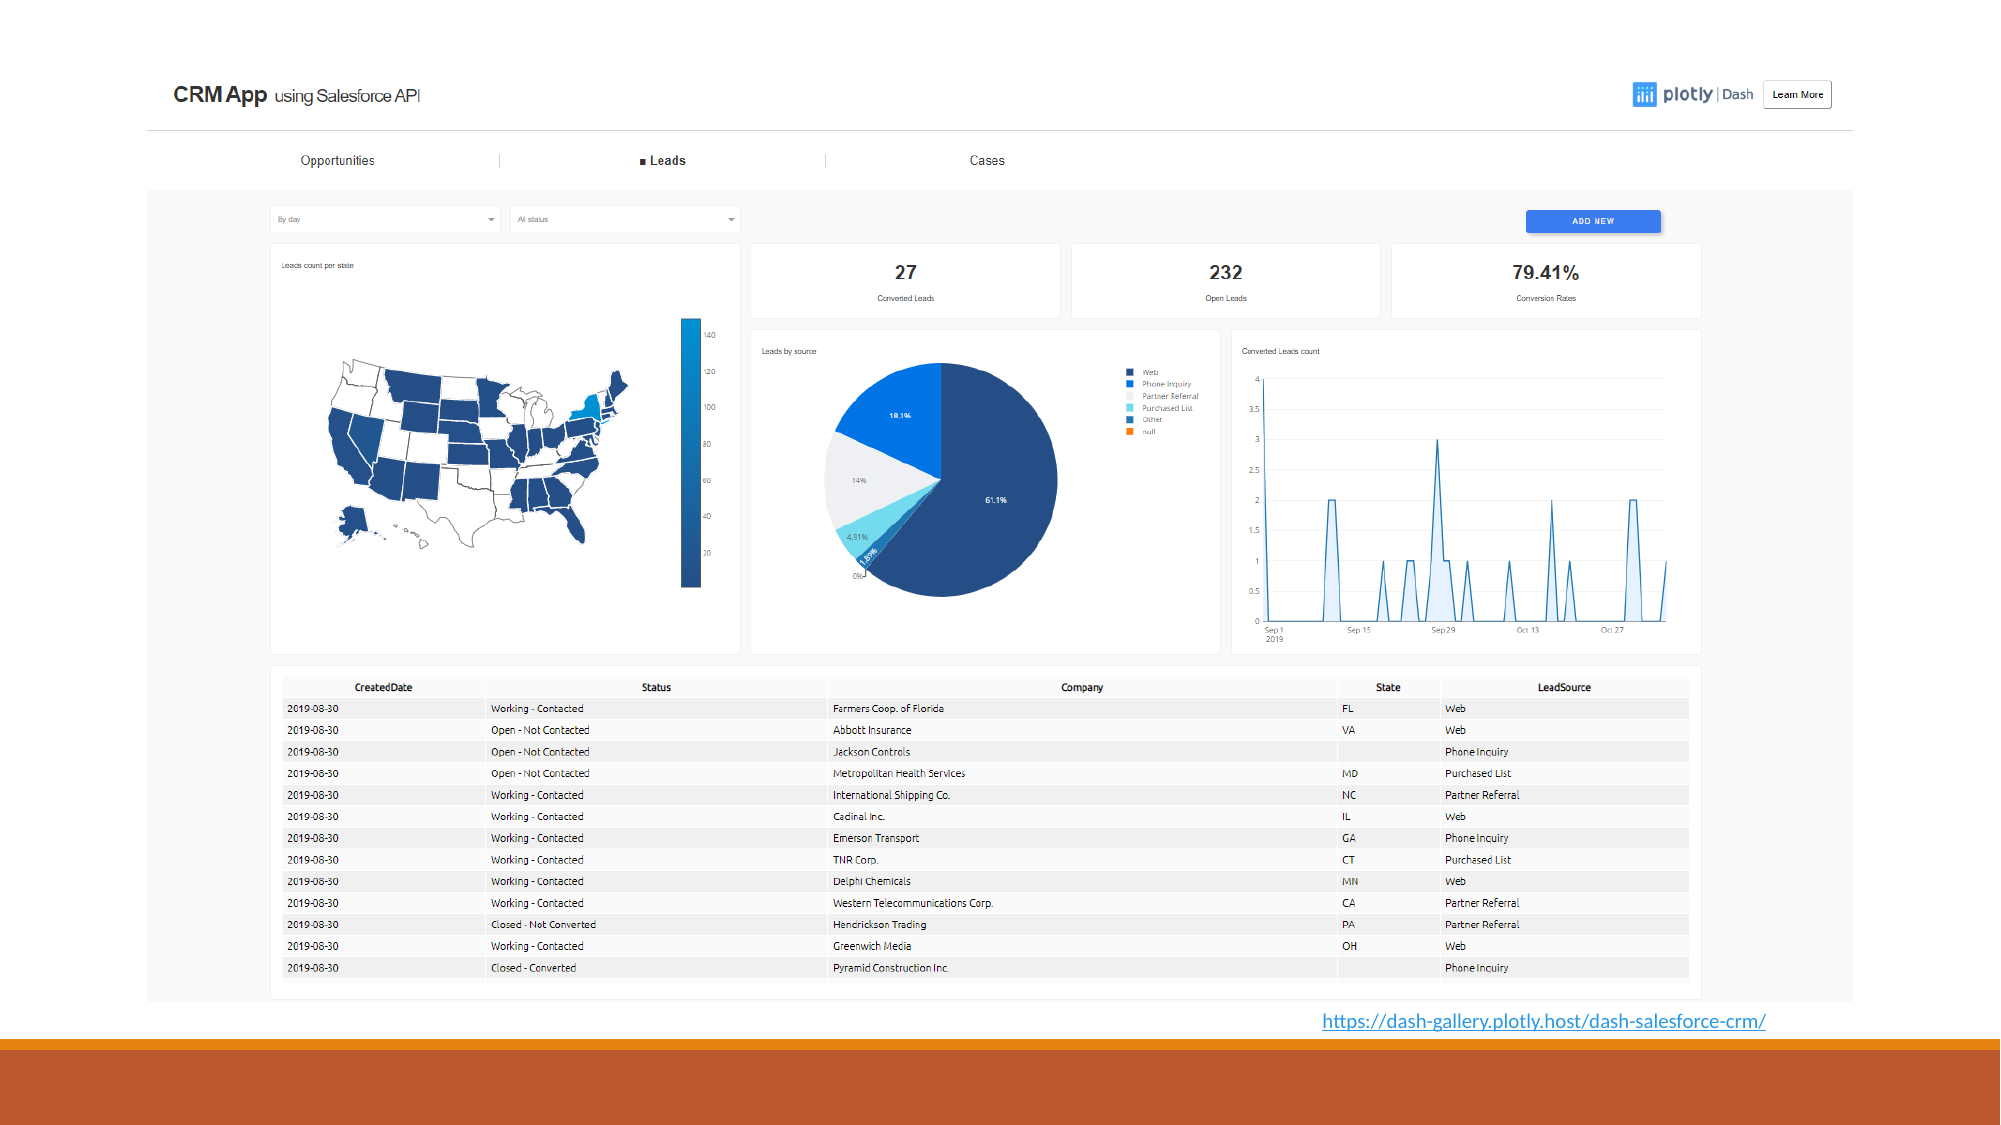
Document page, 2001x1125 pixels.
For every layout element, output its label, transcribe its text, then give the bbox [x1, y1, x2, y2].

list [146, 63, 1854, 1002]
text_box https://dash-gallery.plotly.host/dash-salesforce-crm/ [1307, 1000, 1977, 1040]
